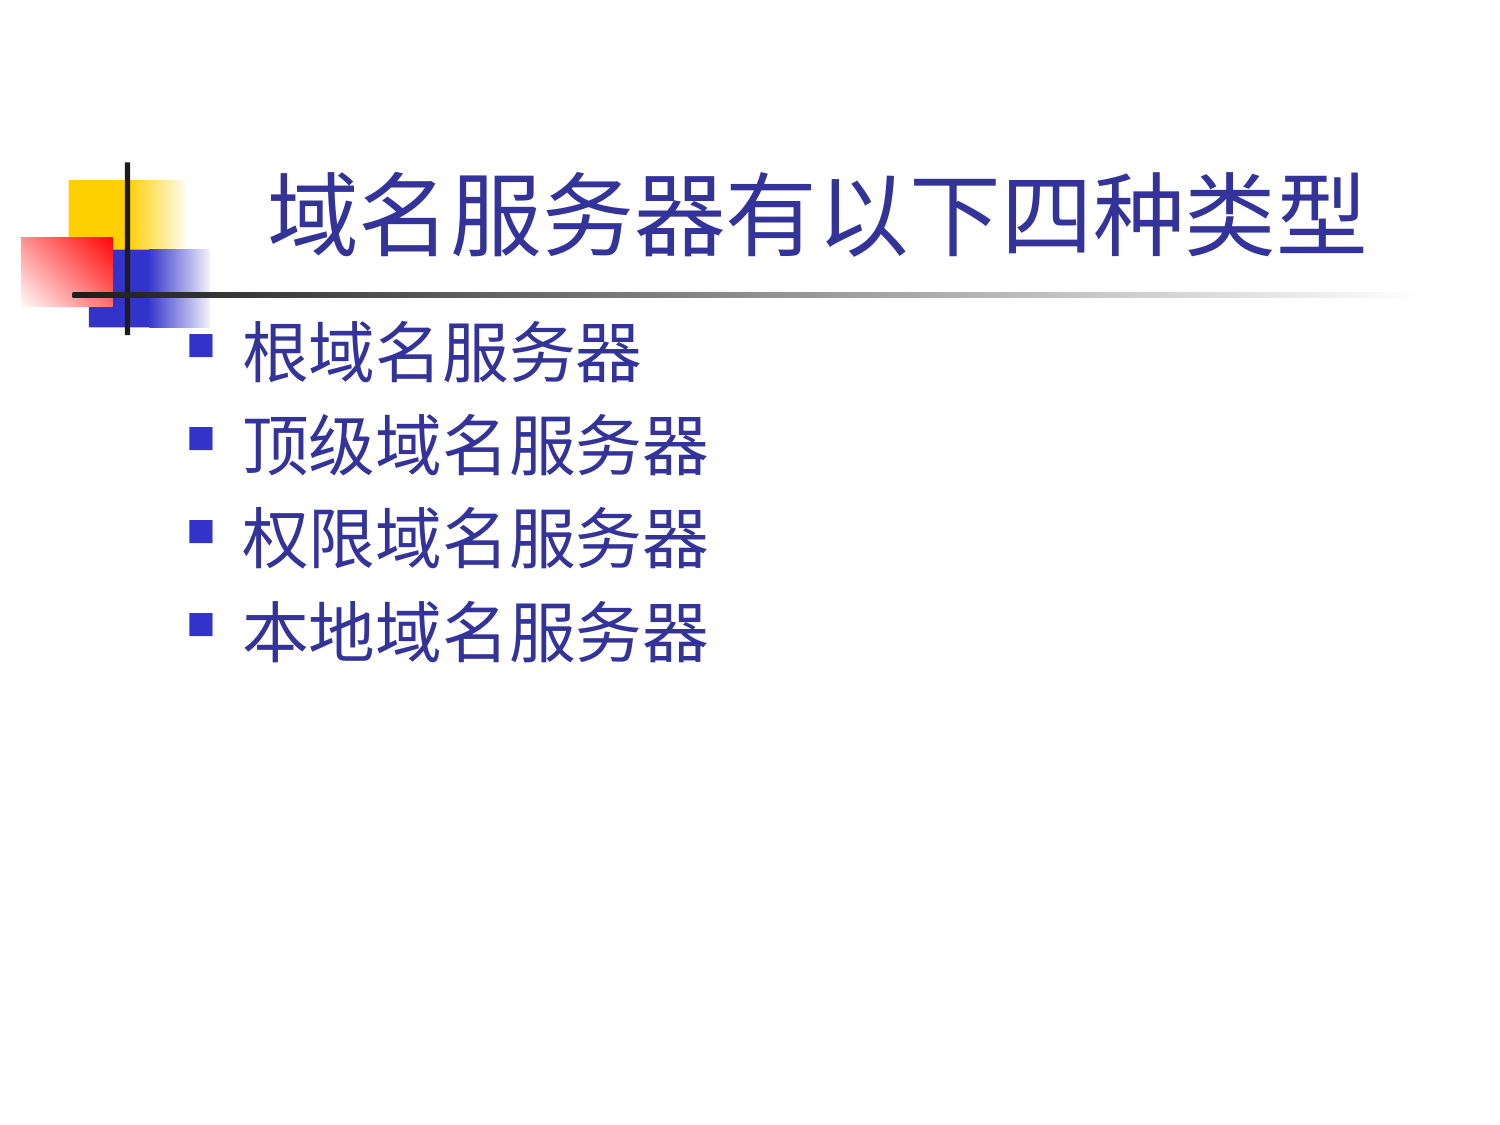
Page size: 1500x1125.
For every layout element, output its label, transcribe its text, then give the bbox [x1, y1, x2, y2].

list 根域名服务器 顶级域名服务器 权限域名服务器 本地域名服务器 [171, 302, 1447, 1047]
title 域名服务器有以下四种类型 [188, 35, 1468, 275]
